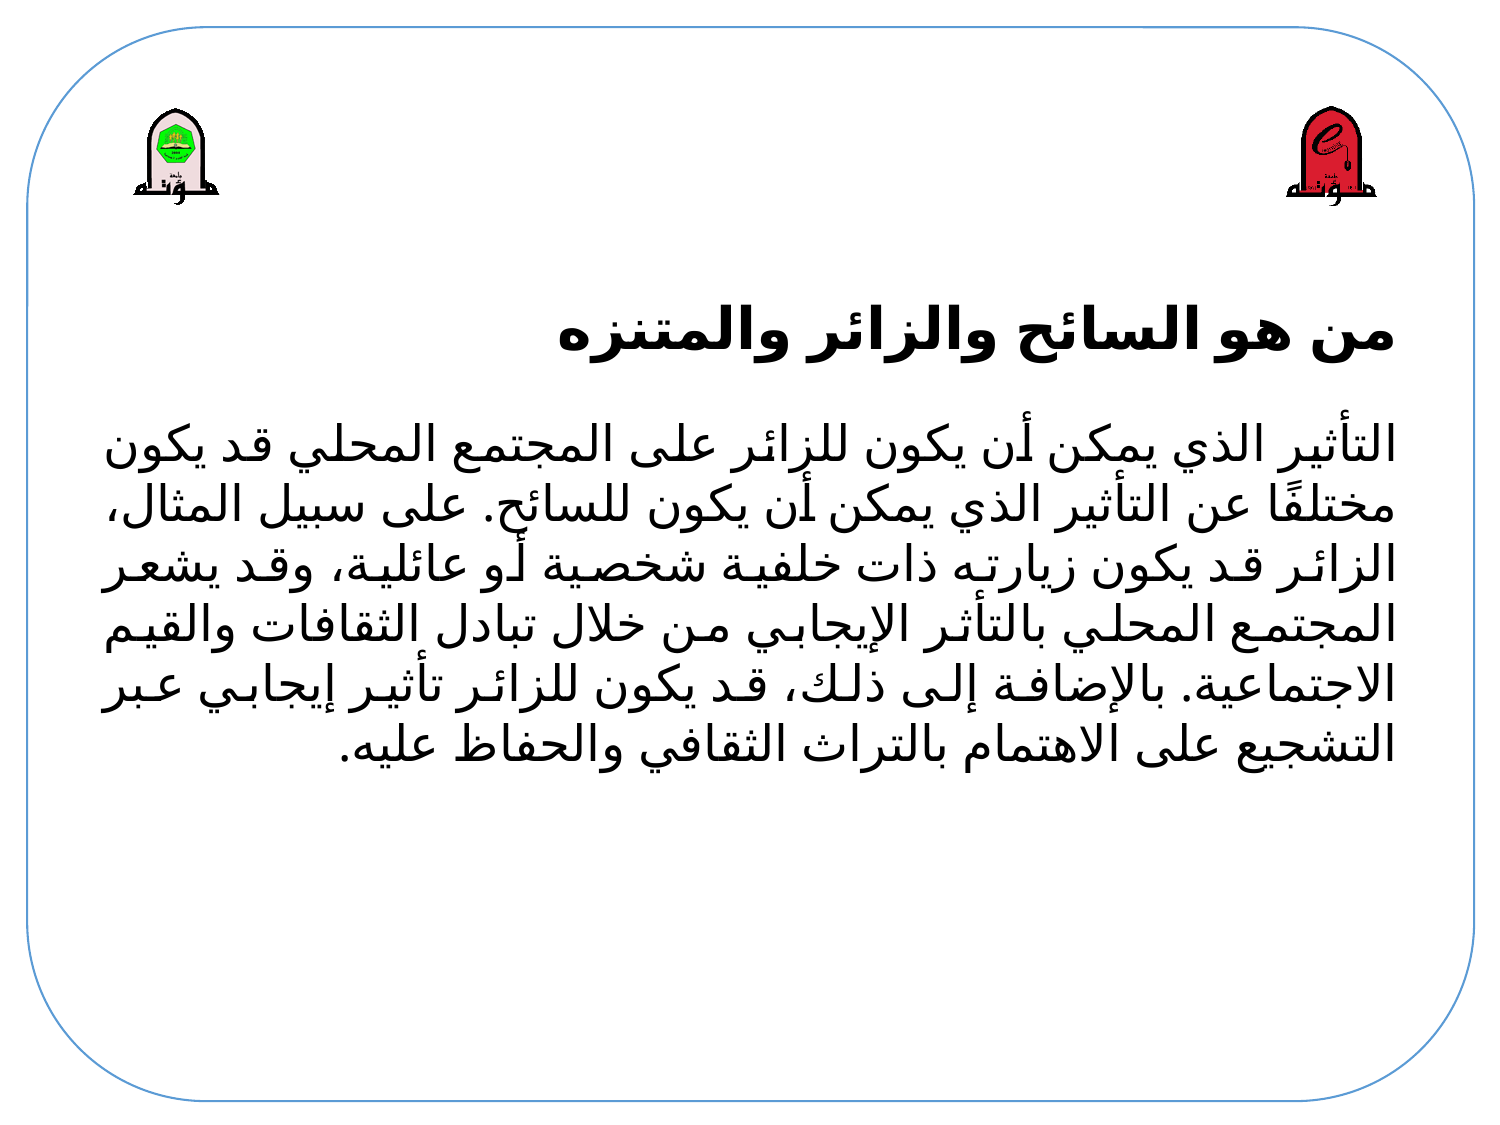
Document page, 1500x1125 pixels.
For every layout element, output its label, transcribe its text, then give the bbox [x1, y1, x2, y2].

picture [131, 102, 220, 208]
subtitle التأثير الذي يمكن أن يكون للزائر على المجتمع المحلي قد يكون مختلفًا عن التأثير الذي يمكن أن يكون للسائح. على سبيل المثال، الزائر قد يكون زيارته ذات خلفية شخصية أو عائلية، وقد يشعر المجتمع المحلي بالتأثر الإيجابي من خلال تبادل الثقافات والقيم الاجتماعية. بالإضافة إلى ذلك، قد يكون للزائر تأثير إيجابي عبر التشجيع على الاهتمام بالتراث الثقافي والحفاظ عليه. [89, 404, 1413, 951]
picture [1282, 106, 1380, 208]
title من هو السائح والزائر والمتنزه [441, 292, 1413, 358]
